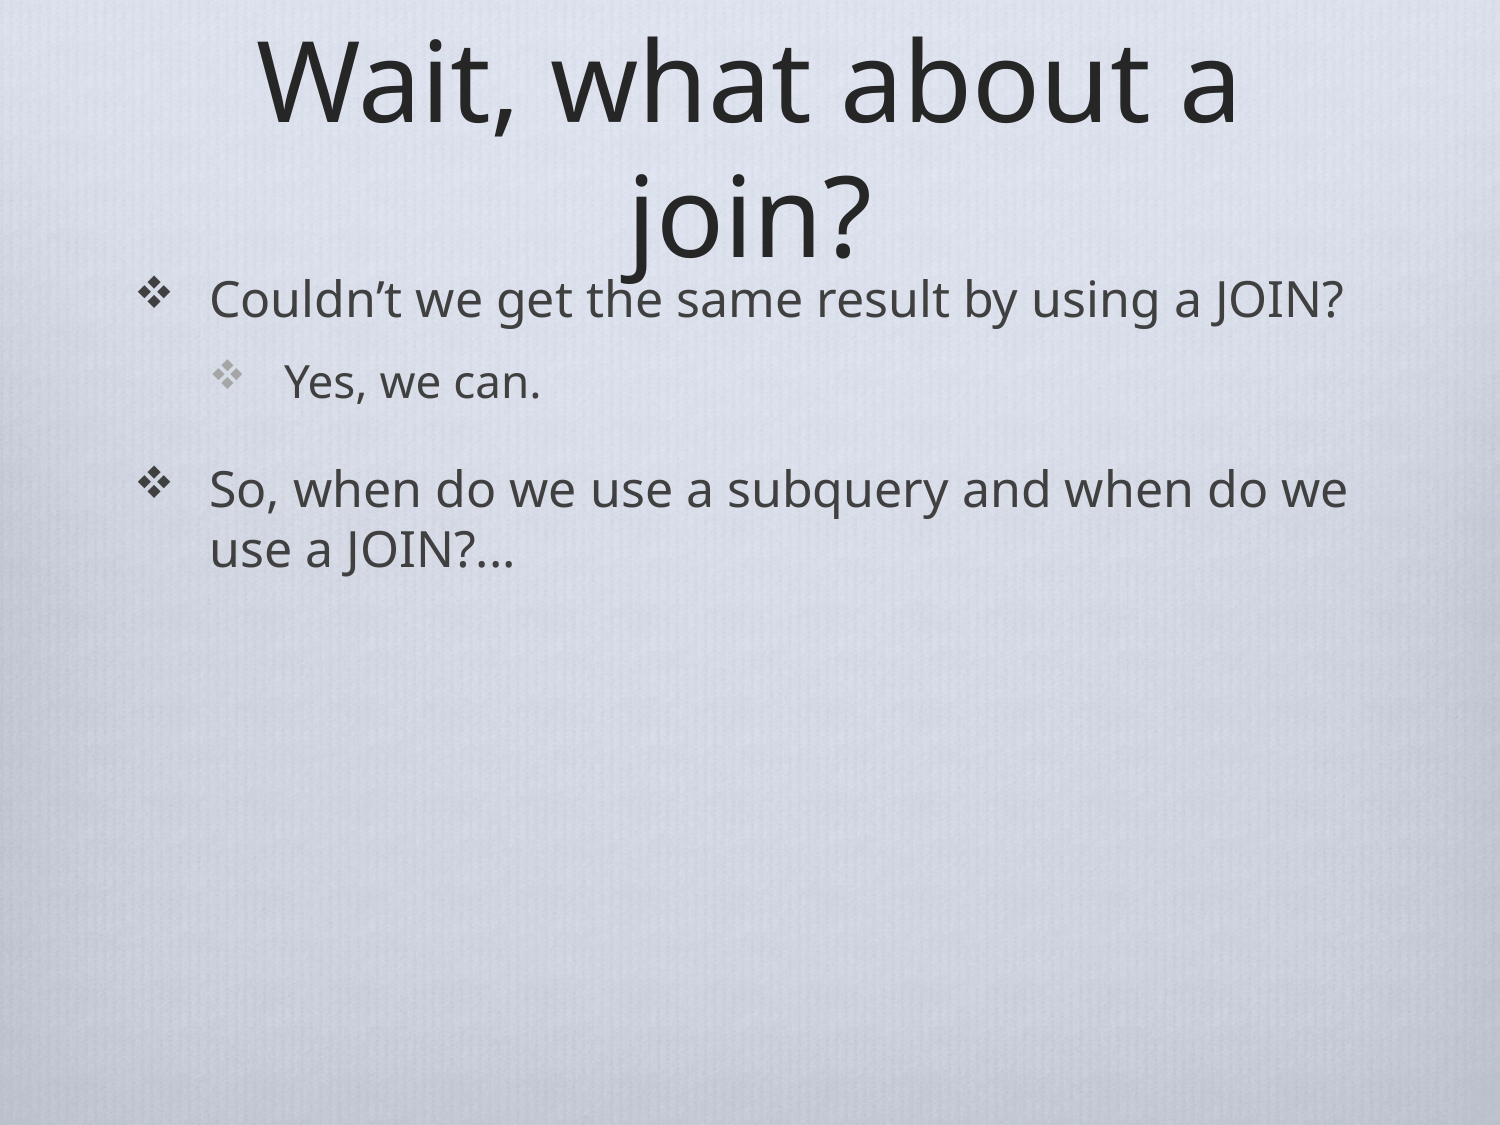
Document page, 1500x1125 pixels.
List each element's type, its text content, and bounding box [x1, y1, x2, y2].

title Wait, what about a join? [119, 51, 1381, 240]
list Couldn’t we get the same result by using a JOIN? Yes, we can. So, when do we use a subquery and when do we use a JOIN?... [119, 260, 1381, 1011]
